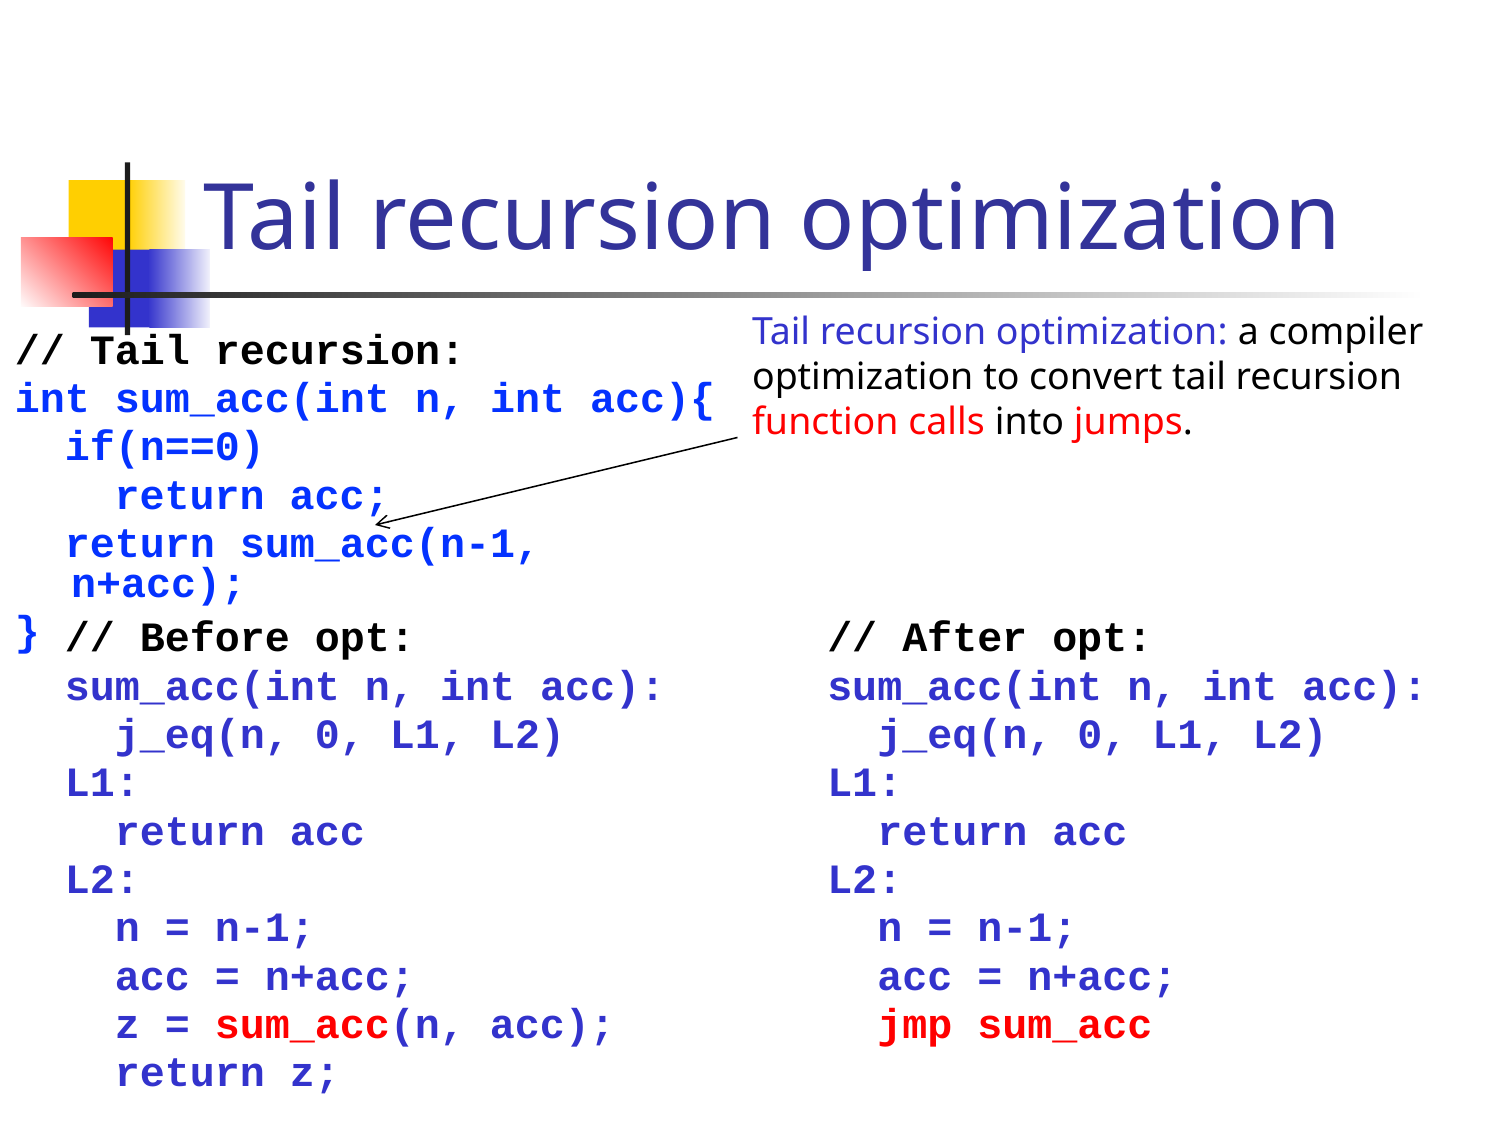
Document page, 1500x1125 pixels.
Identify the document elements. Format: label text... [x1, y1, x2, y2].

text_box Tail recursion optimization: a compiler optimization to convert tail recursion function calls into jumps. [737, 299, 1475, 450]
text_box // After opt: sum_acc(int n, int acc): j_eq(n, 0, L1, L2) L1: return acc L2: n = n-1; acc = n+acc; jmp sum_acc [812, 612, 1450, 1100]
title Tail recursion optimization [188, 35, 1468, 275]
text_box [374, 437, 738, 526]
text_box // Tail recursion: int sum_acc(int n, int acc){ if(n==0) return acc; return sum_acc(n-1, n+acc); } [0, 324, 738, 644]
text_box // Before opt: sum_acc(int n, int acc): j_eq(n, 0, L1, L2) L1: return acc L2: n = n-1; acc = n+acc; z = sum_acc(n, acc); return z; [50, 612, 688, 1100]
